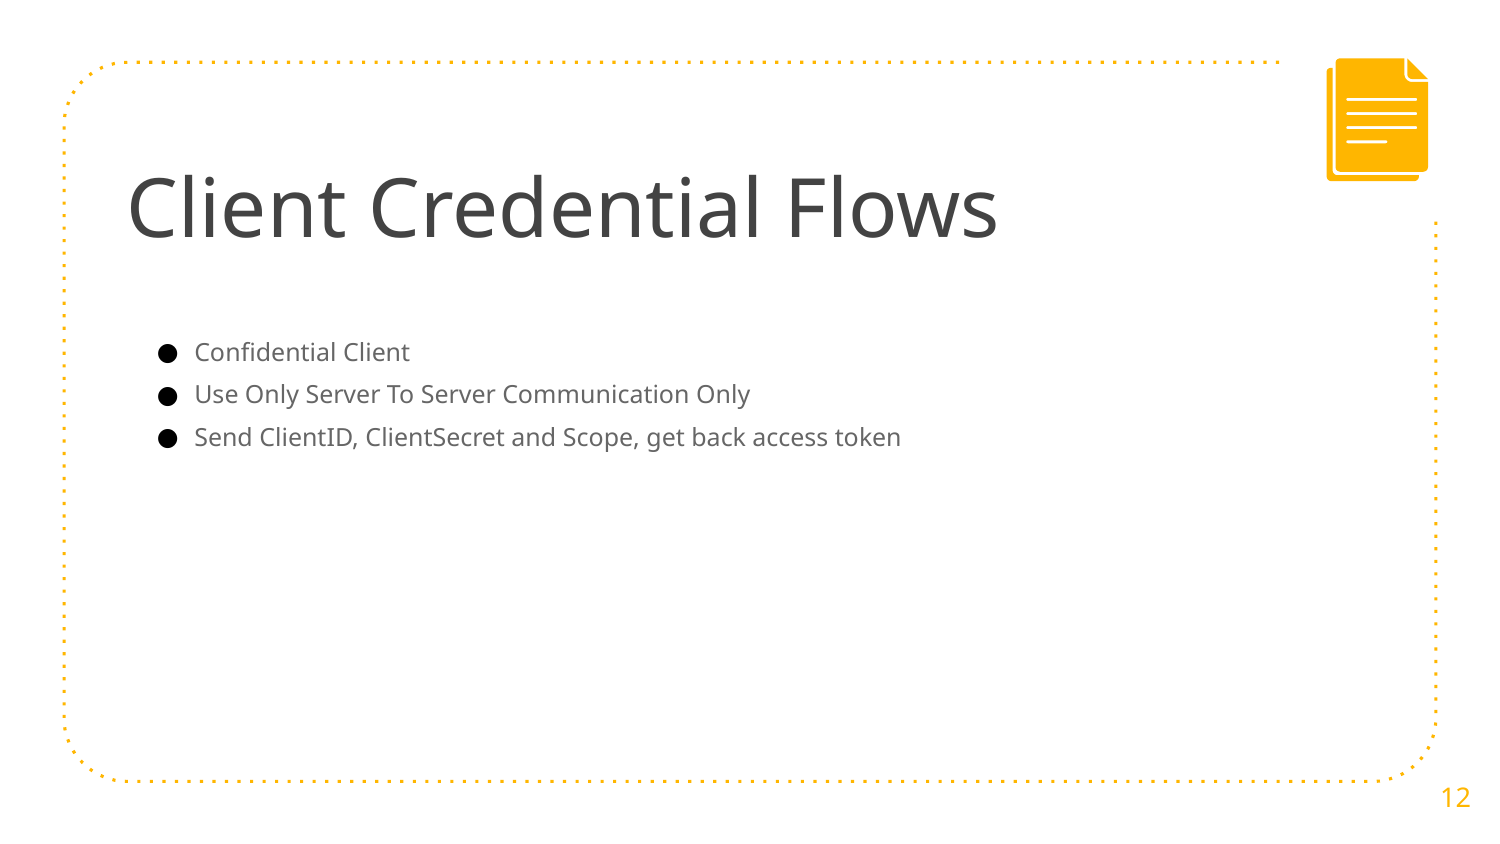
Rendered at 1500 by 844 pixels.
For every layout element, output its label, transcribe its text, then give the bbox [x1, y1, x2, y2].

list Confidential Client Use Only Server To Server Communication Only Send ClientID, ClientSecret and Scope, get back access token [141, 321, 1382, 675]
slide_number 12 [1411, 753, 1500, 844]
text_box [1326, 58, 1429, 182]
title Client Credential Flows [111, 140, 1189, 271]
